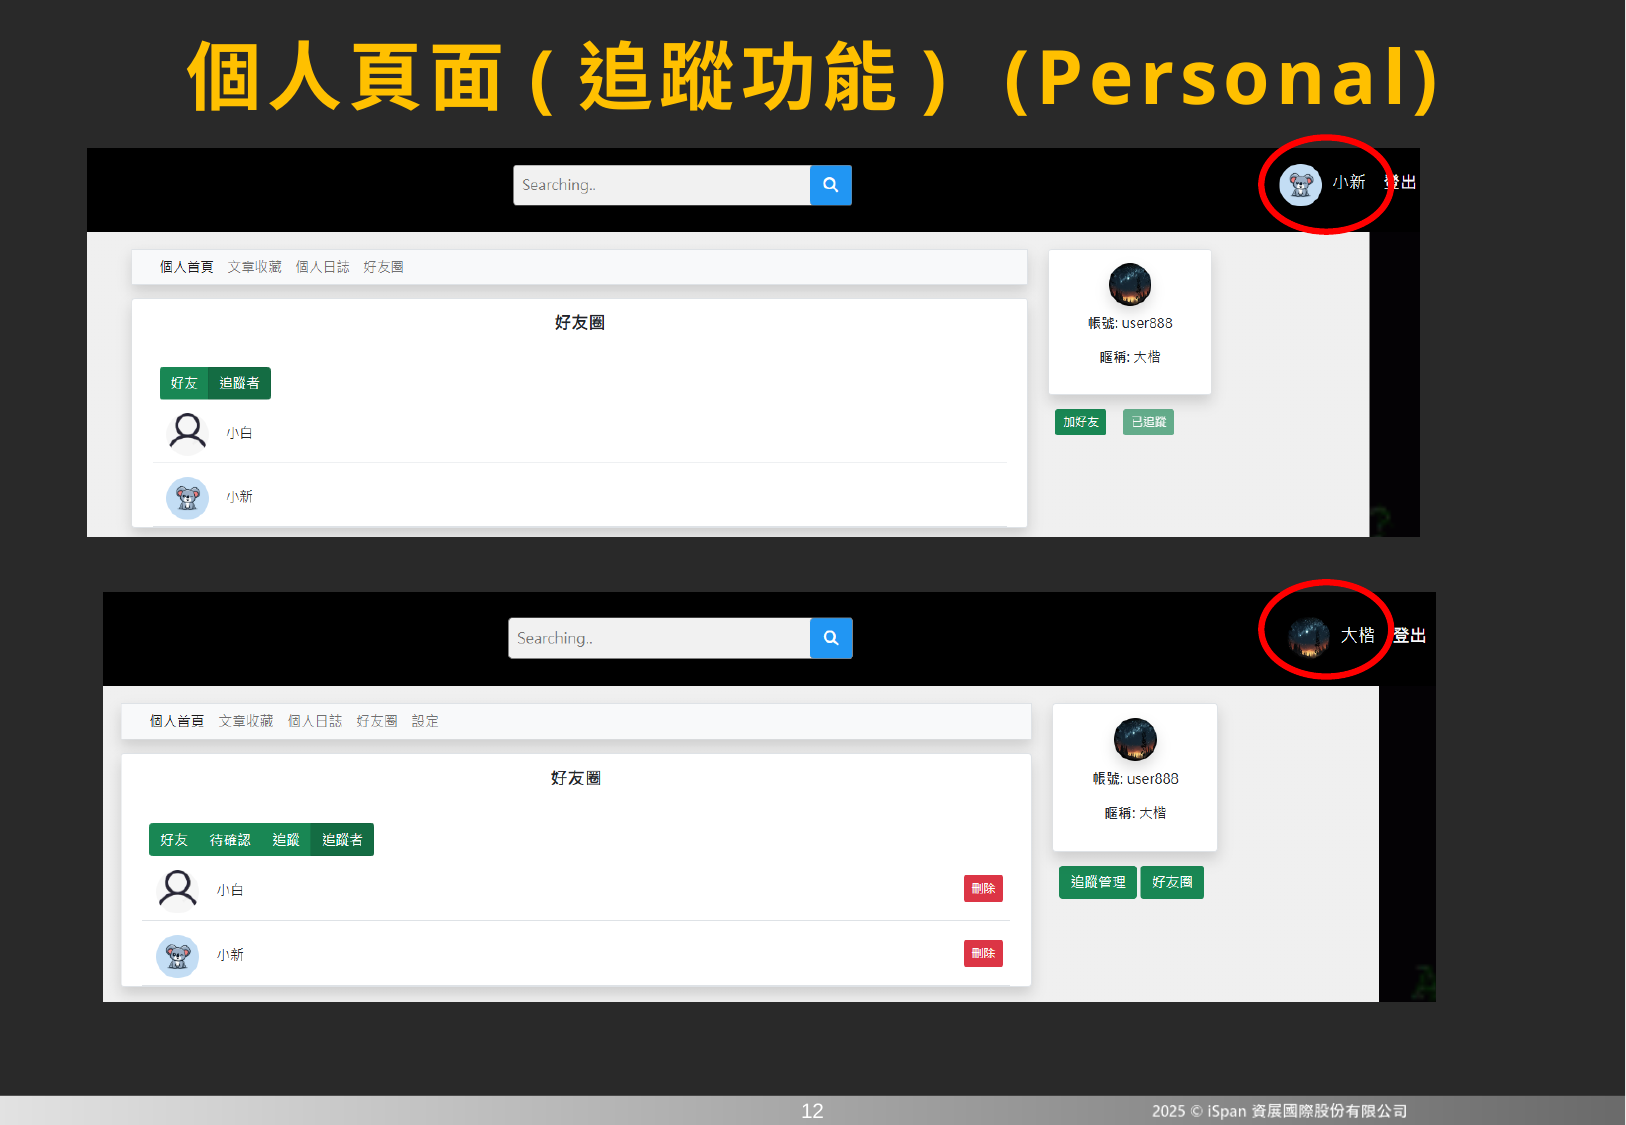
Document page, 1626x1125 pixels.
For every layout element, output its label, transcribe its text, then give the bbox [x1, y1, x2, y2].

picture [0, 0, 1626, 1125]
title 個人頁面(追蹤功能) (Personal) [103, 12, 1522, 138]
text_box [1282, 136, 1370, 149]
text_box [1285, 581, 1367, 592]
